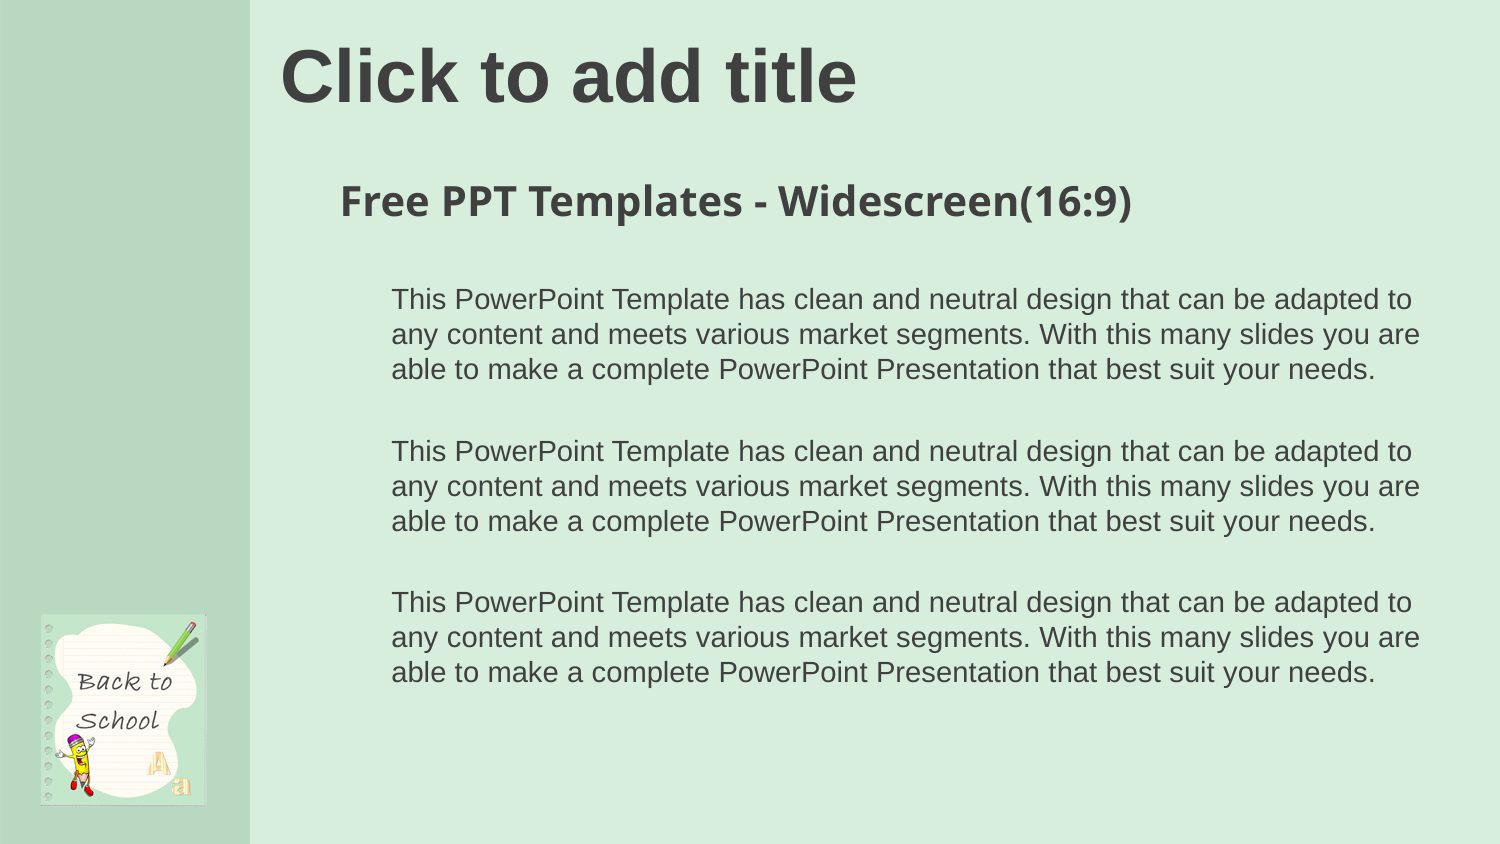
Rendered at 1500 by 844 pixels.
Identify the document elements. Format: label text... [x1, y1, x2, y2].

picture [0, 0, 1500, 844]
title Click to add title [265, 0, 1500, 146]
list Free PPT Templates - Widescreen(16:9) [324, 161, 1459, 238]
list This PowerPoint Template has clean and neutral design that can be adapted to any content and meets various market segments. With this many slides you are able to make a complete PowerPoint Presentation that best suit your needs. This PowerPoint Template has clean and neutral design that can be adapted to any content and meets various market segments. With this many slides you are able to make a complete PowerPoint Presentation that best suit your needs. This PowerPoint Template has clean and neutral design that can be adapted to any content and meets various market segments. With this many slides you are able to make a complete PowerPoint Presentation that best suit your needs. [326, 273, 1461, 765]
